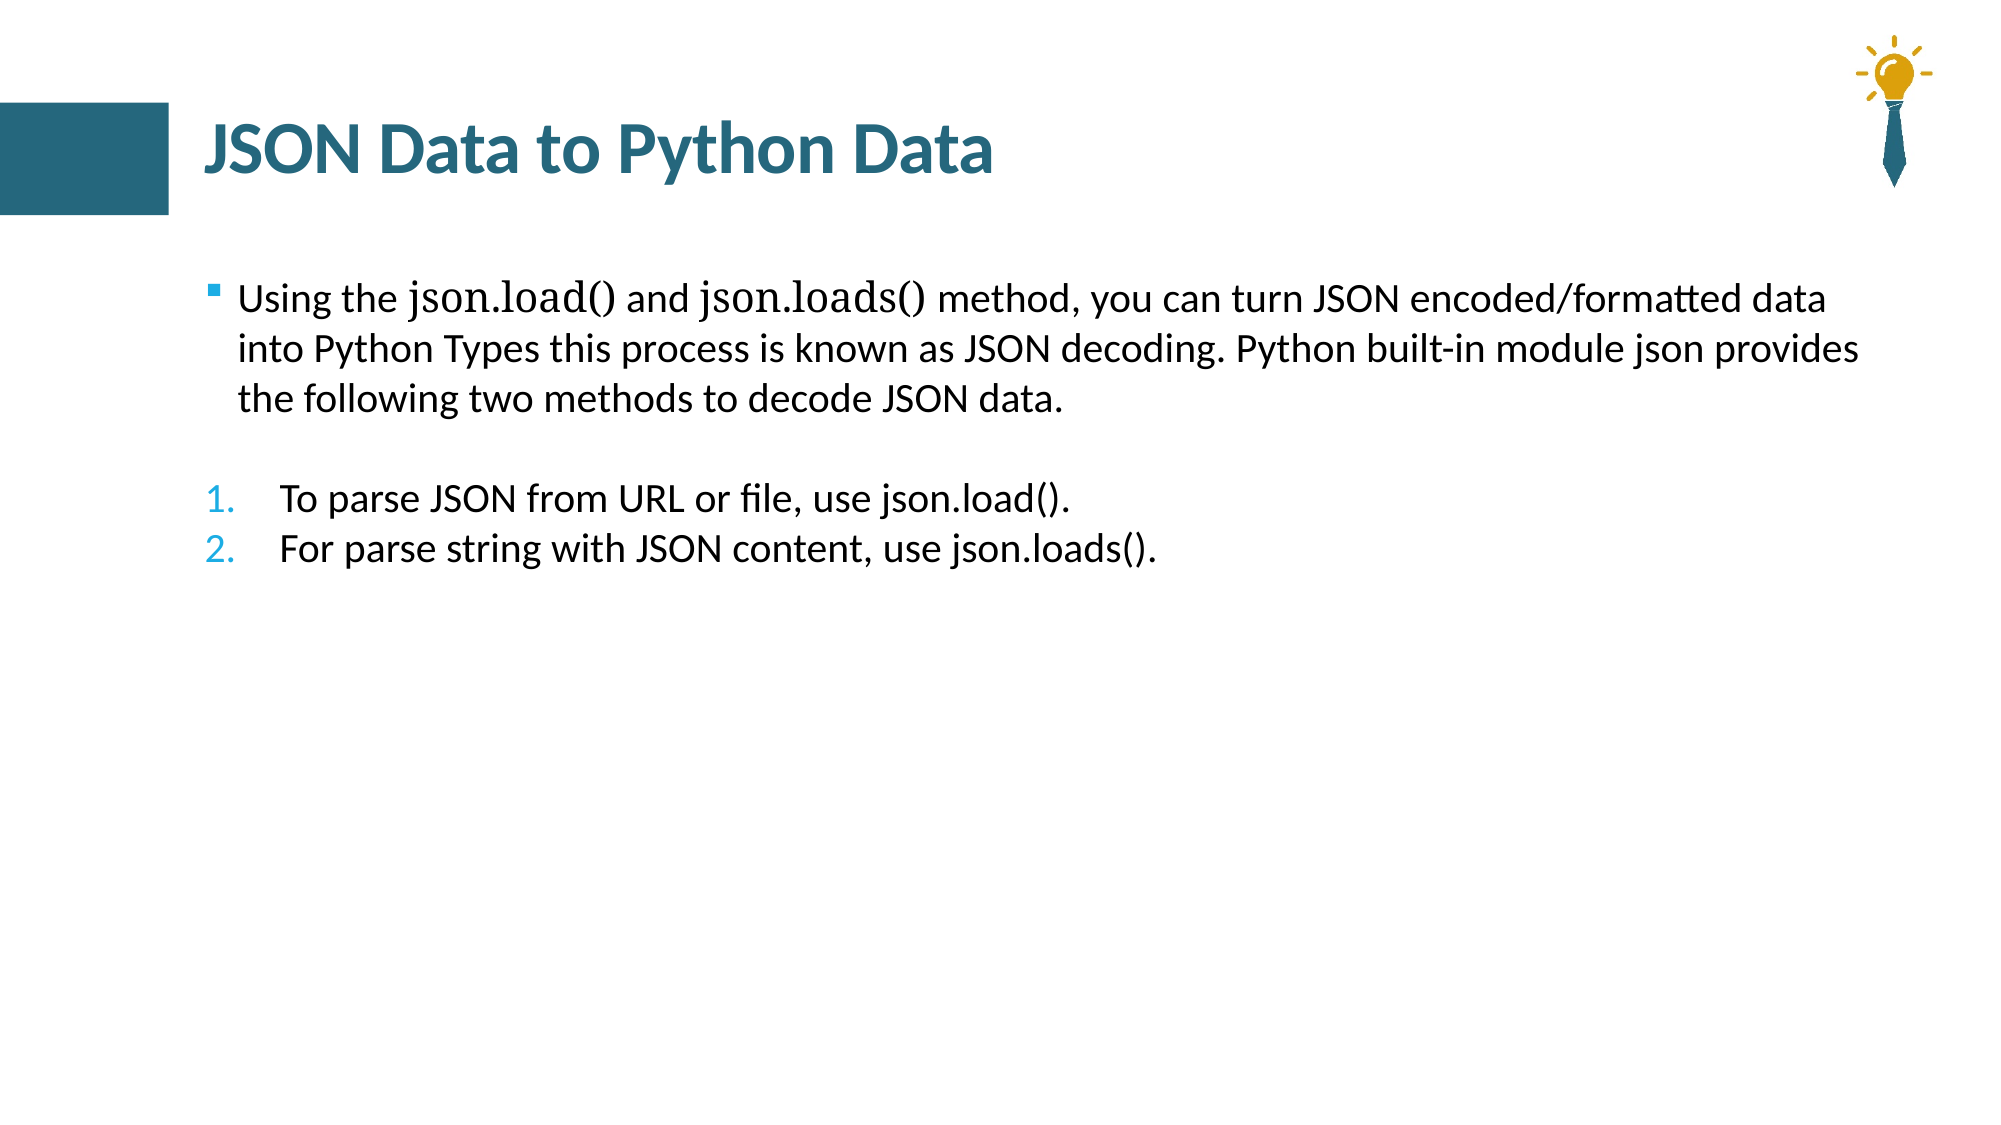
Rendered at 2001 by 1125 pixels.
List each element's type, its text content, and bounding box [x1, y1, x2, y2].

list Using the json.load() and json.loads() method, you can turn JSON encoded/formatted data into Python Types this process is known as JSON decoding. Python built-in module json provides the following two methods to decode JSON data. To parse JSON from URL or file, use json.load(). For parse string with JSON content, use json.loads(). [189, 263, 1876, 1125]
picture [1816, 13, 1972, 209]
title JSON Data to Python Data [189, 101, 1731, 219]
